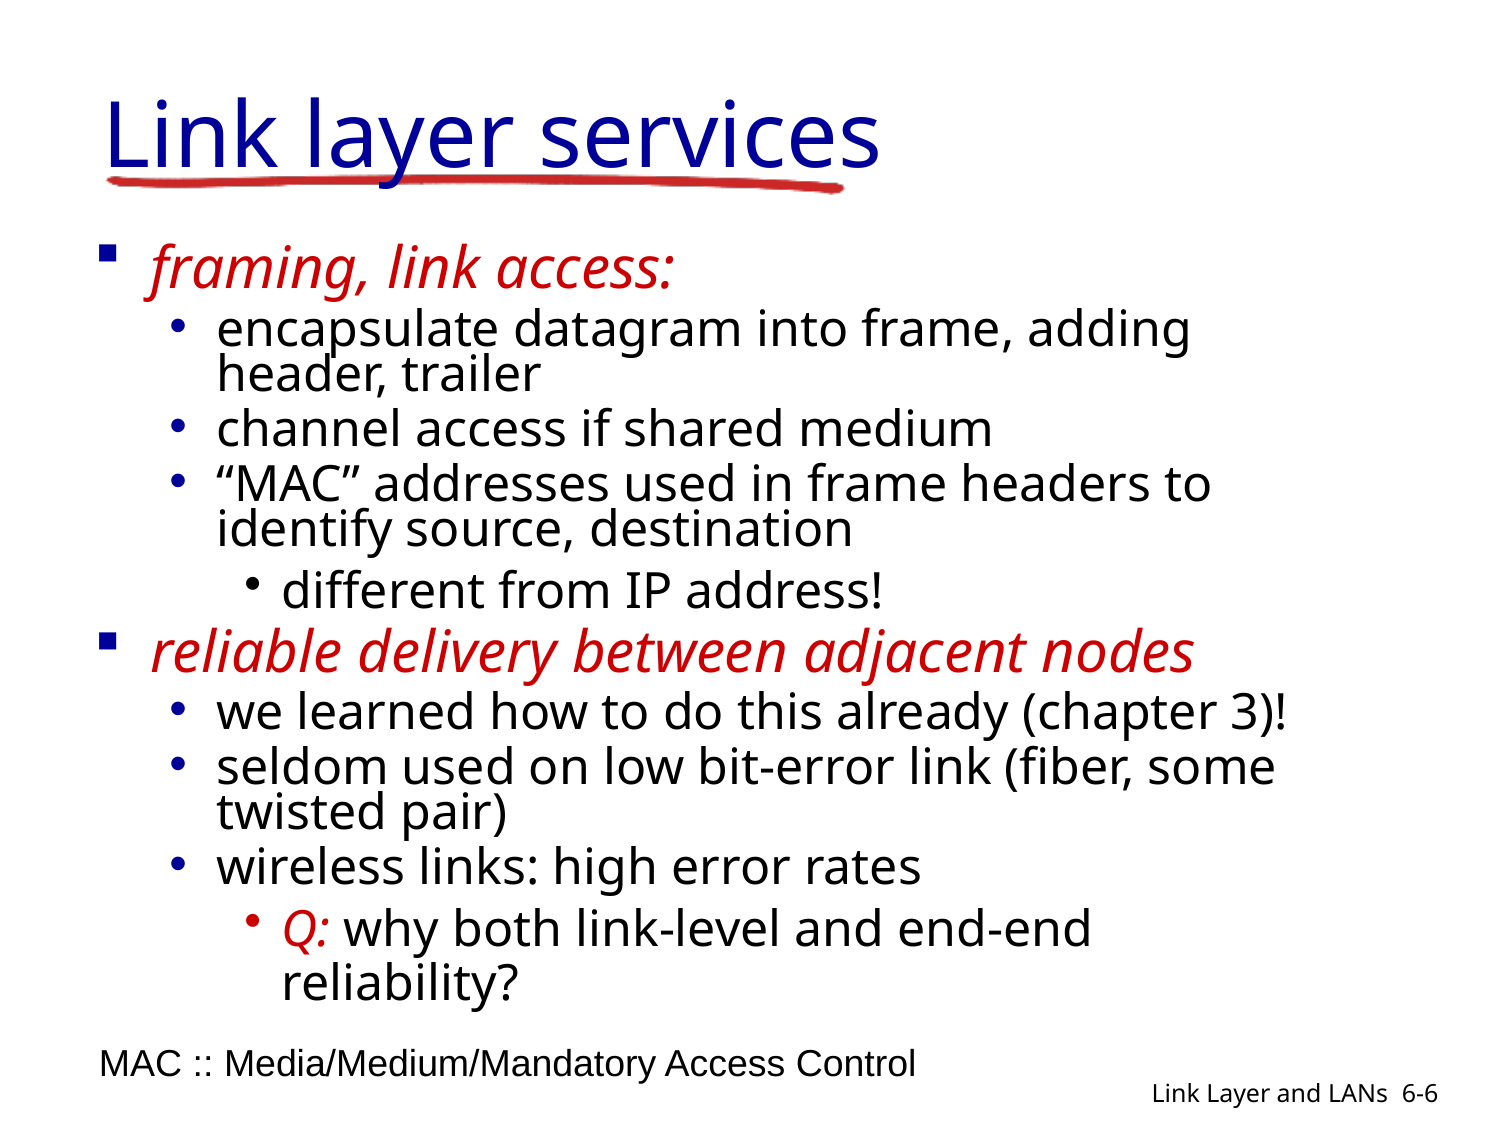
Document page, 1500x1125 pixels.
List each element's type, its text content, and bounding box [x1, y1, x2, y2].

slide_number 6-6 [1387, 1069, 1478, 1115]
footer Link Layer and LANs [1045, 1069, 1404, 1110]
picture [102, 170, 854, 200]
title Link layer services [87, 37, 1101, 225]
text_box MAC :: Media/Medium/Mandatory Access Control [84, 1031, 932, 1092]
list framing, link access: encapsulate datagram into frame, adding header, trailer channel access if shared medium “MAC” addresses used in frame headers to identify source, destination different from IP address! reliable delivery between adjacent nodes we learned how to do this already (chapter 3)! seldom used on low bit-error link (fiber, some twisted pair) wireless links: high error rates Q: why both link-level and end-end reliability? [79, 232, 1355, 996]
